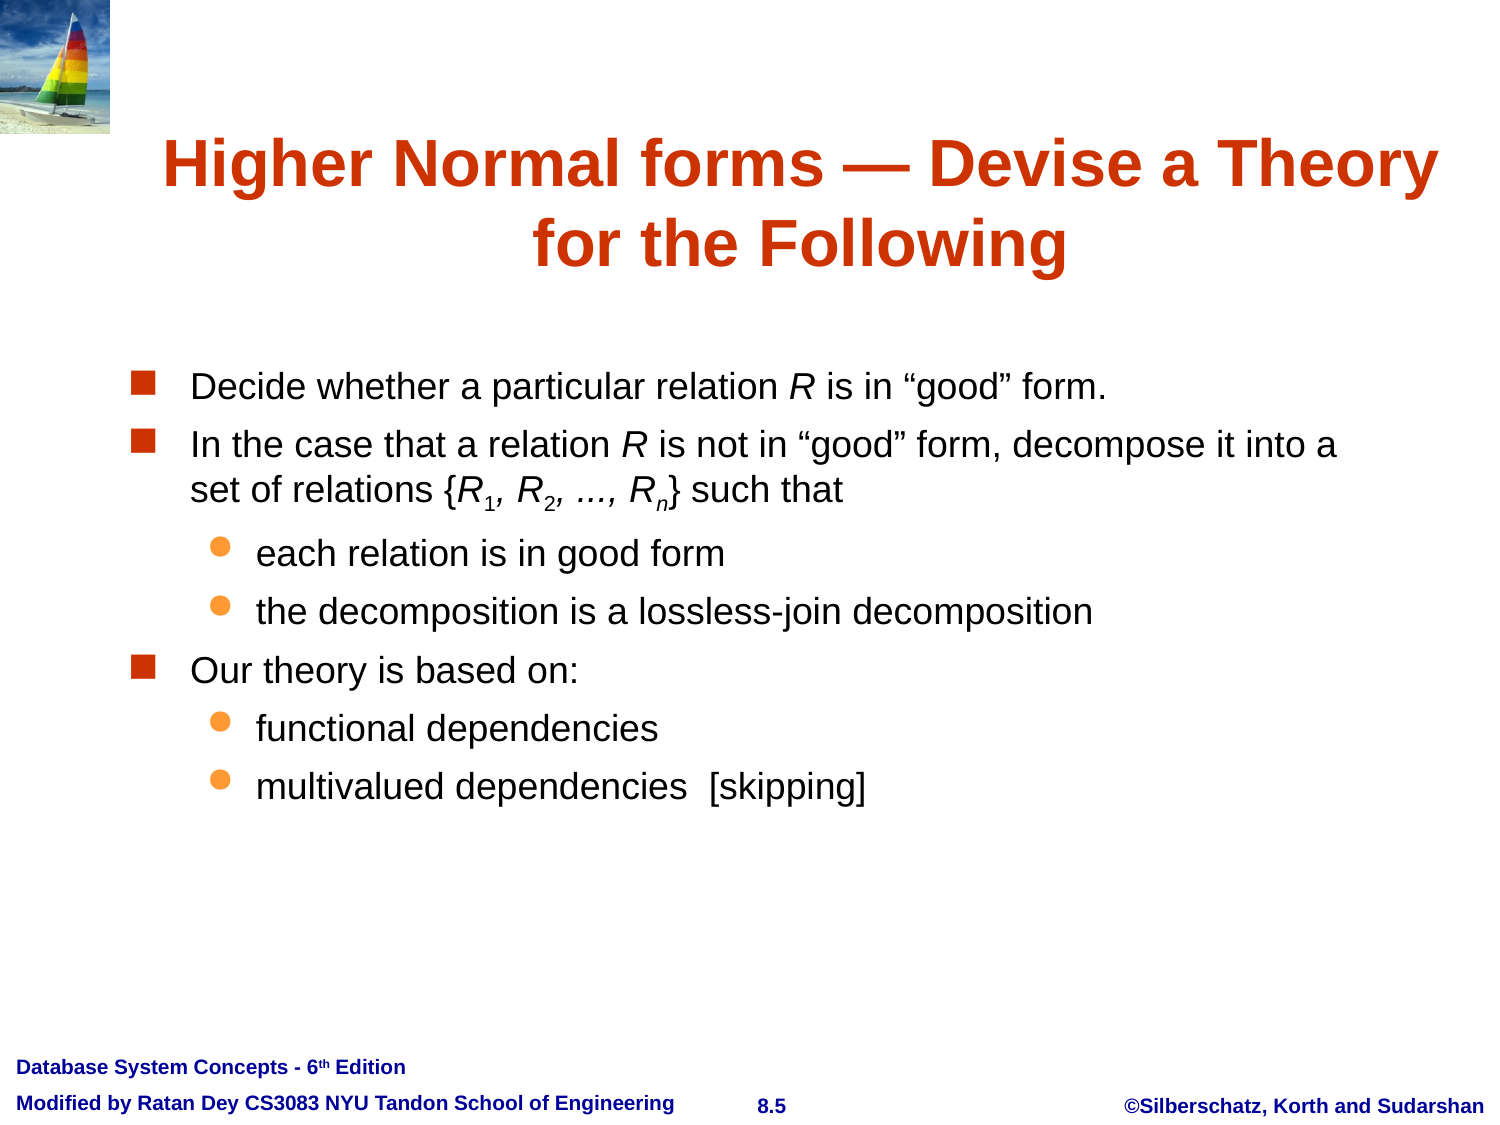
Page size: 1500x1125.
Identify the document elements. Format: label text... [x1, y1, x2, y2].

list Decide whether a particular relation R is in “good” form. In the case that a relation R is not in “good” form, decompose it into a set of relations {R1, R2, ..., Rn} such that each relation is in good form the decomposition is a lossless-join decomposition Our theory is based on: functional dependencies multivalued dependencies [skipping] [118, 354, 1410, 1125]
picture [0, 0, 110, 134]
title Higher Normal forms — Devise a Theory for the Following [126, 30, 1477, 288]
